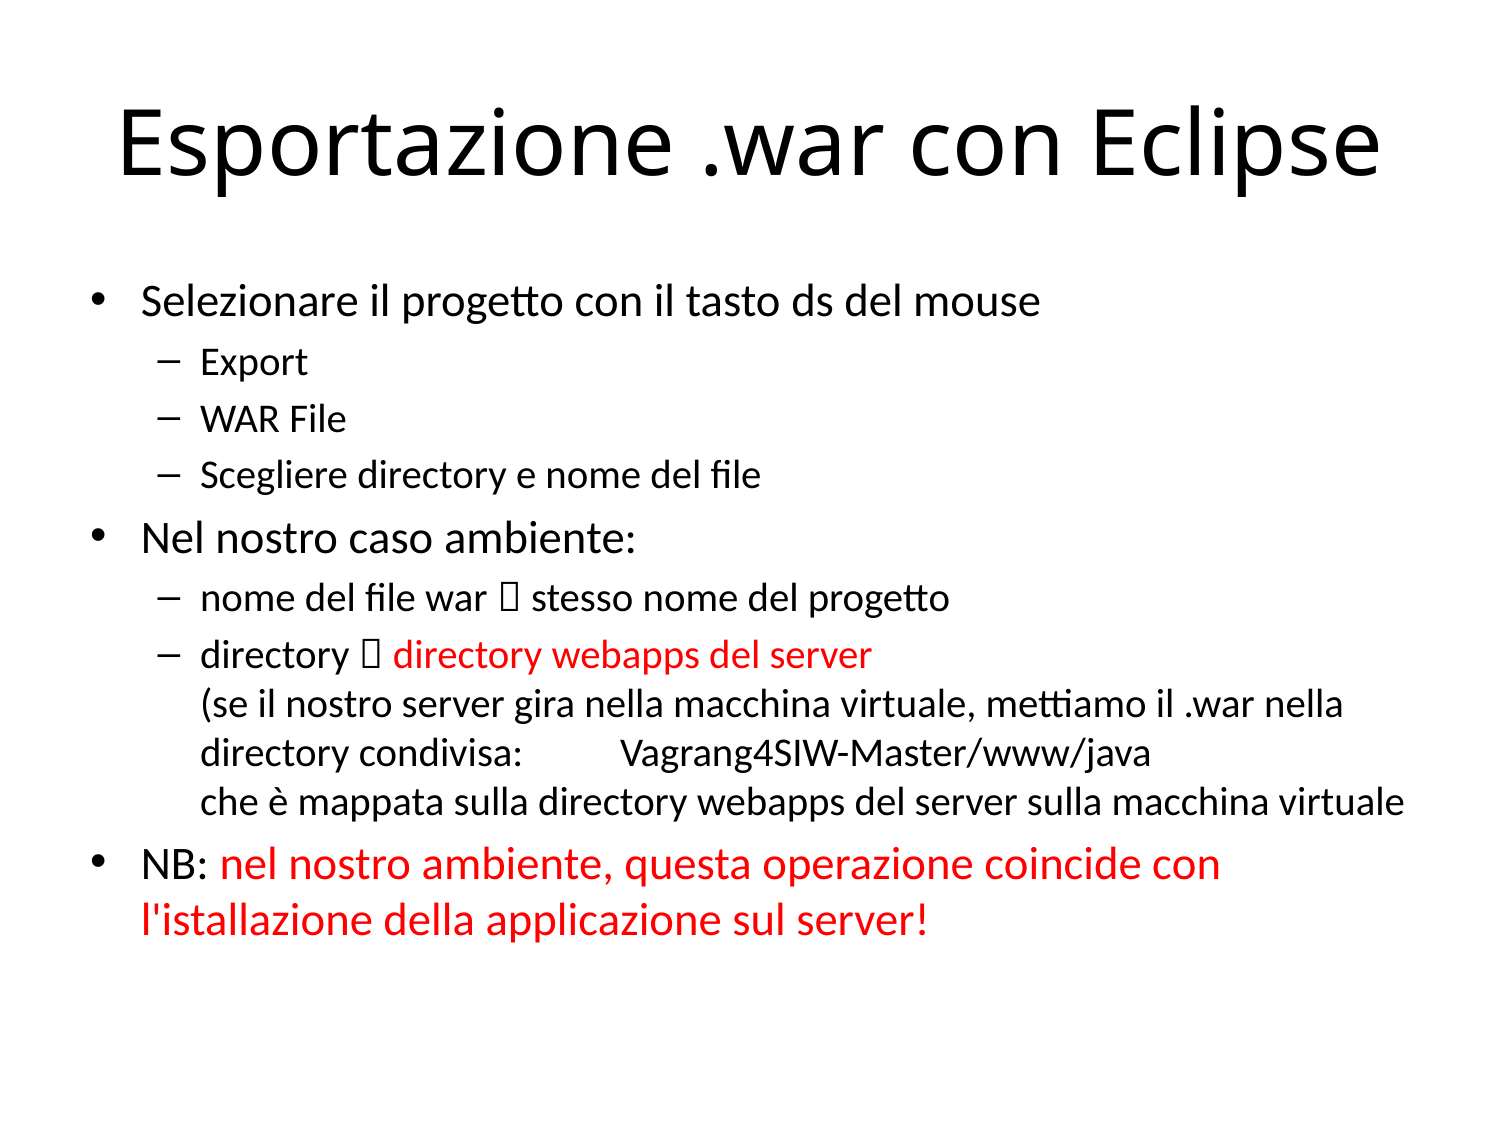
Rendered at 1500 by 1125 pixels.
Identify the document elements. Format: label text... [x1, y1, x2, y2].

list Selezionare il progetto con il tasto ds del mouse Export WAR File Scegliere directory e nome del file Nel nostro caso ambiente: nome del file war  stesso nome del progetto directory  directory webapps del server (se il nostro server gira nella macchina virtuale, mettiamo il .war nella directory condivisa: Vagrang4SIW-Master/www/java che è mappata sulla directory webapps del server sulla macchina virtuale NB: nel nostro ambiente, questa operazione coincide con l'istallazione della applicazione sul server! [75, 262, 1425, 1005]
title Esportazione .war con Eclipse [75, 45, 1425, 233]
